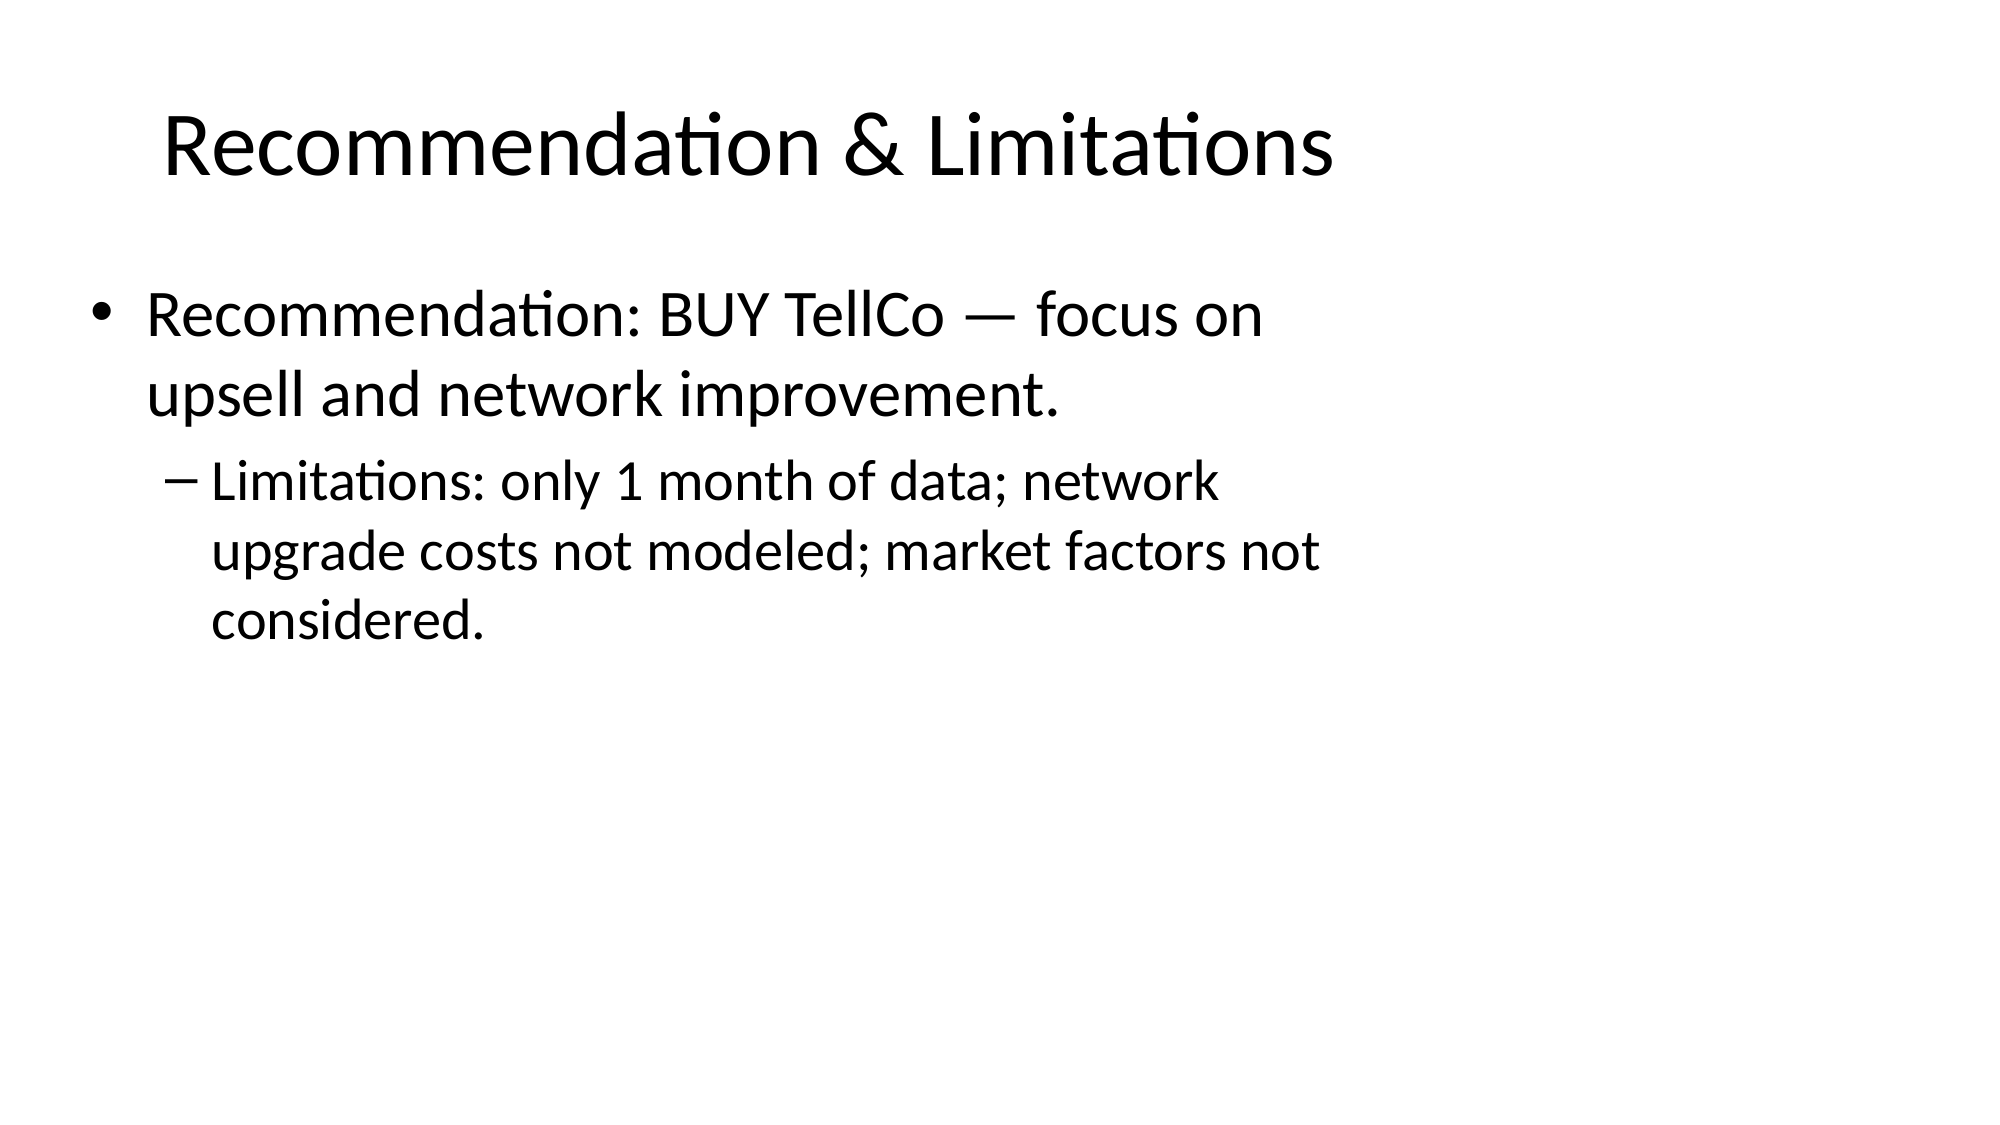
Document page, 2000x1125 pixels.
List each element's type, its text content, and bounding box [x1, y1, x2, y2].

list Recommendation: BUY TellCo — focus on upsell and network improvement. Limitations: only 1 month of data; network upgrade costs not modeled; market factors not considered. [75, 262, 1425, 1005]
title Recommendation & Limitations [75, 45, 1425, 233]
